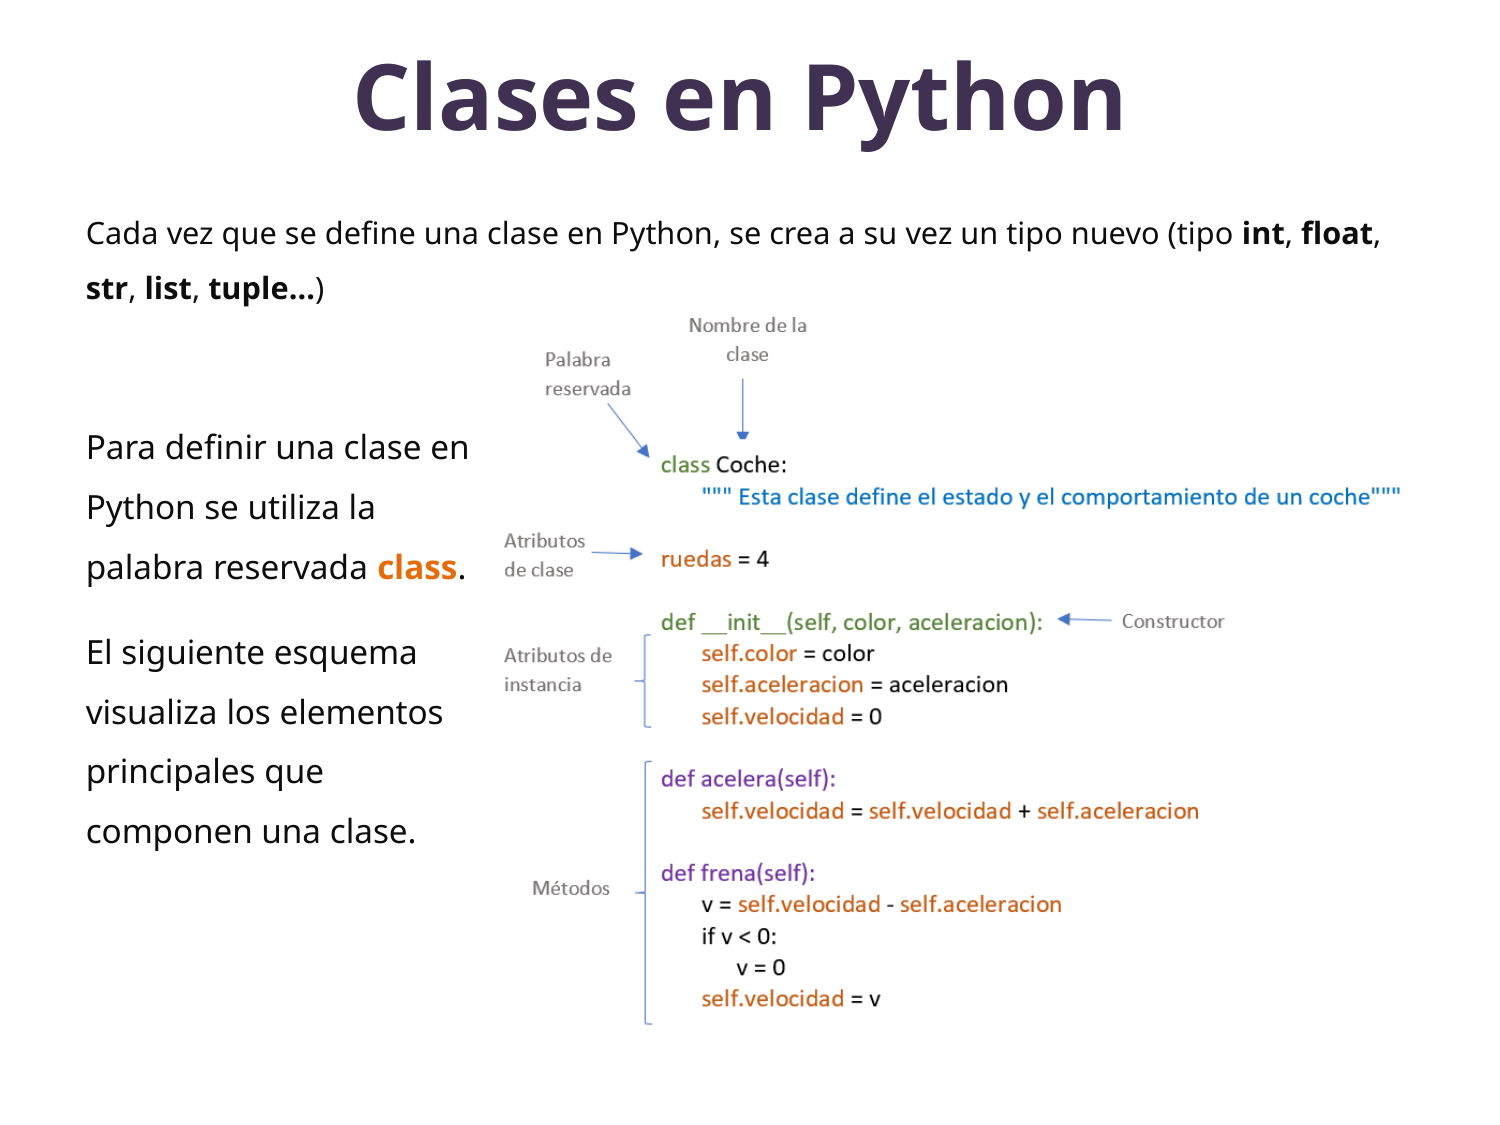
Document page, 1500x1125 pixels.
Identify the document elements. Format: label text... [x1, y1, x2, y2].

text_box Clases en Python [151, 0, 1329, 188]
picture [501, 302, 1405, 1030]
title Cada vez que se define una clase en Python, se crea a su vez un tipo nuevo (tipo int, float, str, list, tuple…) [70, 187, 1430, 314]
text_box Para definir una clase en Python se utiliza la palabra reservada class. El siguiente esquema visualiza los elementos principales que componen una clase. [70, 319, 496, 938]
